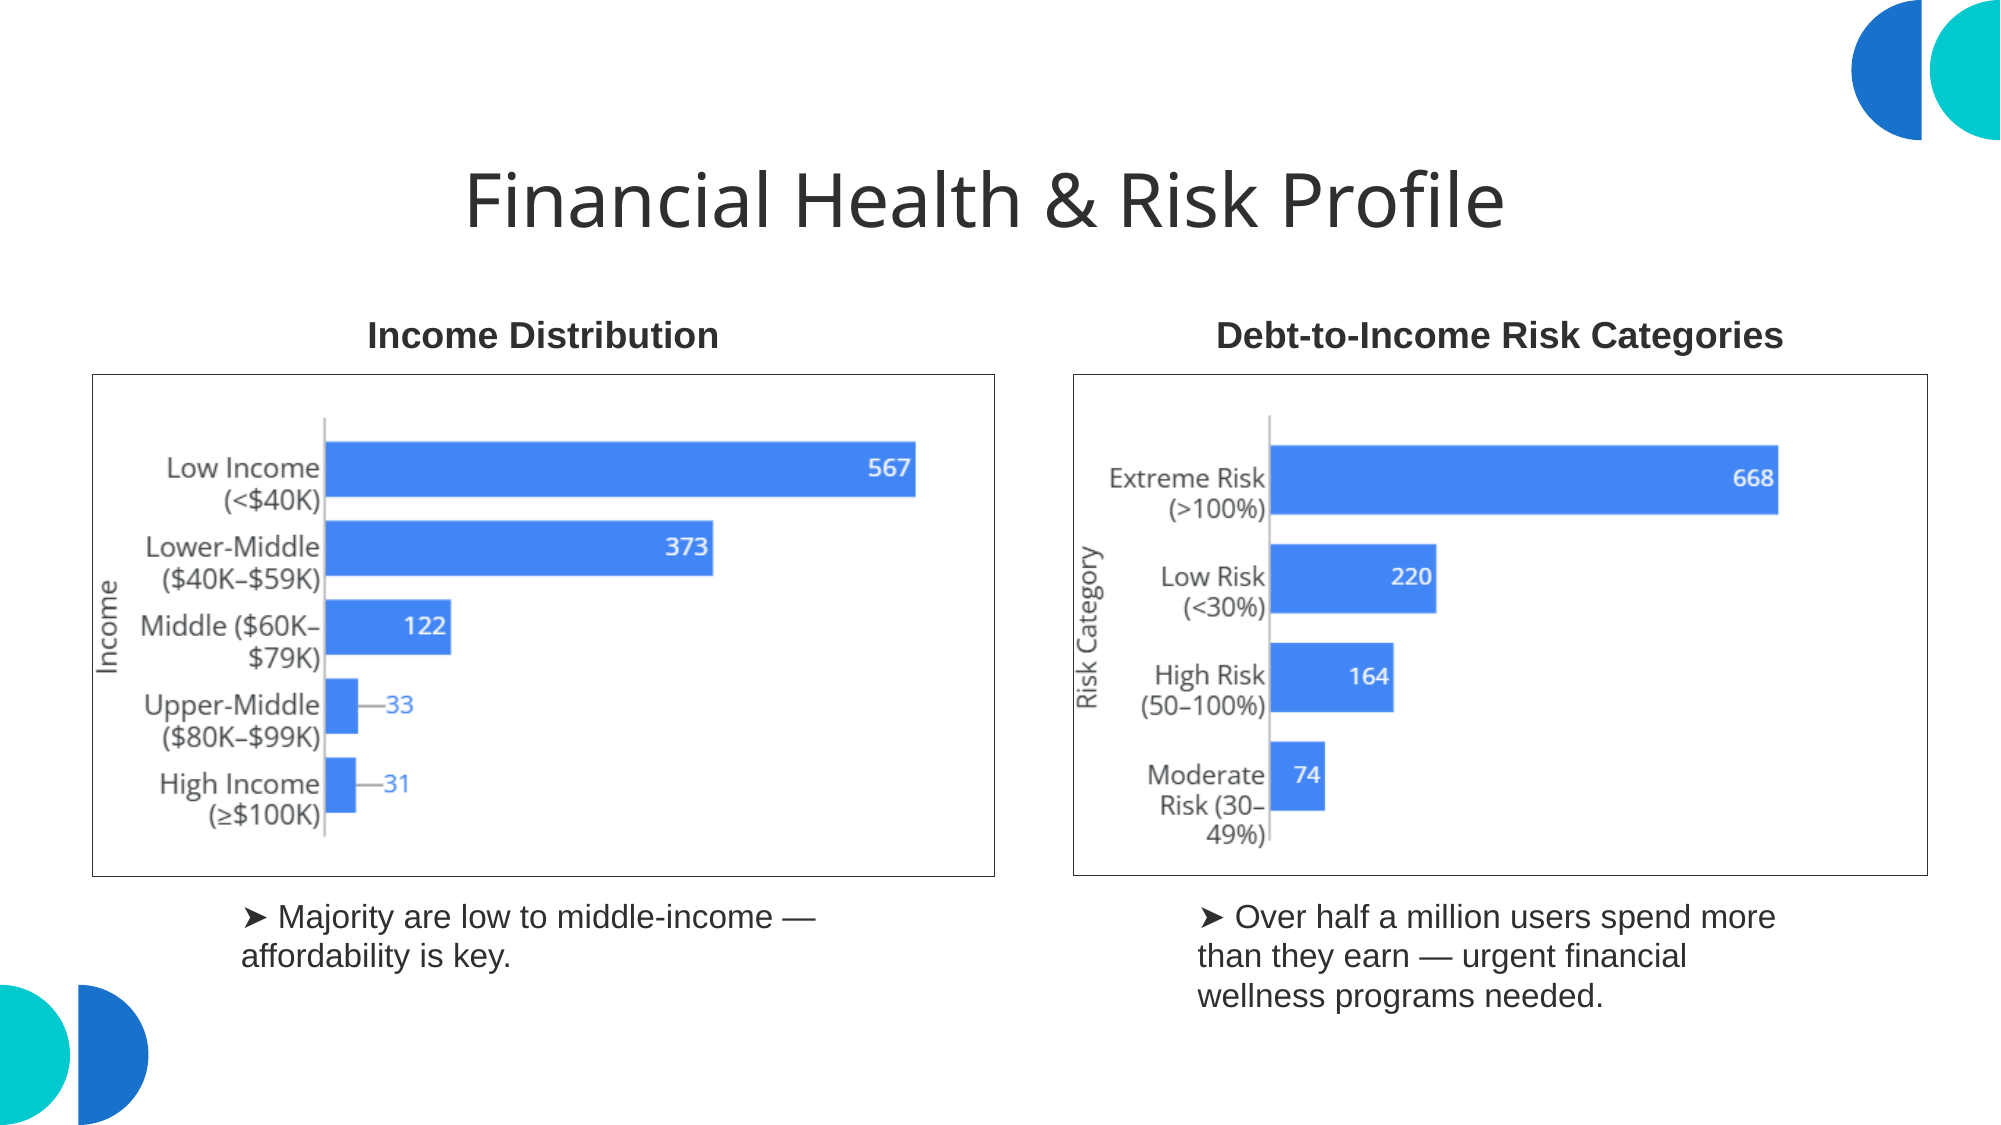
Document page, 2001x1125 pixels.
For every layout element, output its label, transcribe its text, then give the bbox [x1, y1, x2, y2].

picture [91, 374, 995, 876]
text_box Income Distribution [336, 302, 751, 362]
text_box Debt-to-Income Risk Categories [1182, 302, 1818, 362]
title Financial Health & Risk Profile [215, 105, 1756, 291]
picture [1073, 374, 1928, 876]
text_box ➤ Over half a million users spend more than they earn — urgent financial wellness programs needed. [1182, 887, 1818, 1022]
text_box ➤ Majority are low to middle-income — affordability is key. [226, 887, 861, 982]
